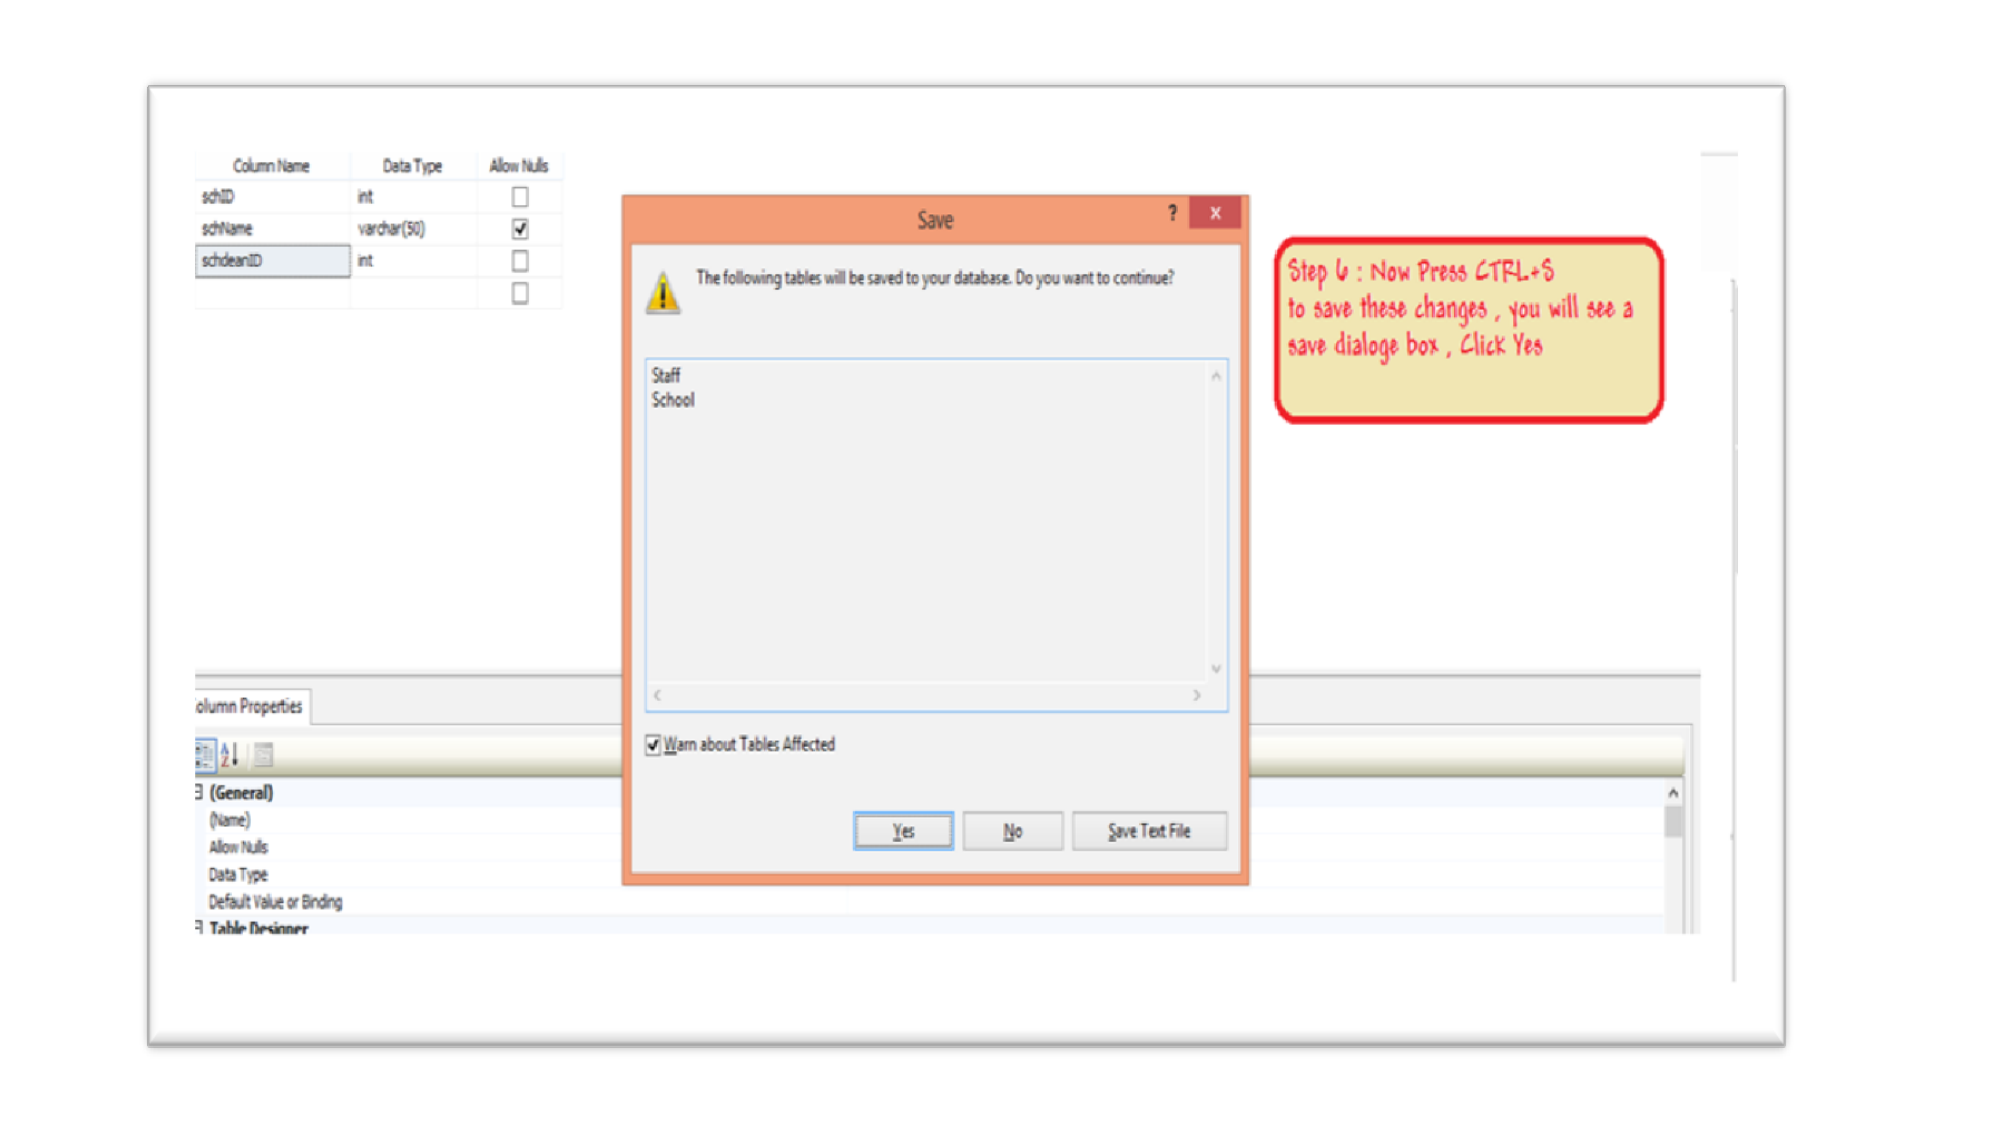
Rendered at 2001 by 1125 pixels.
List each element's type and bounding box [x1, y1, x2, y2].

picture [135, 69, 1797, 1063]
